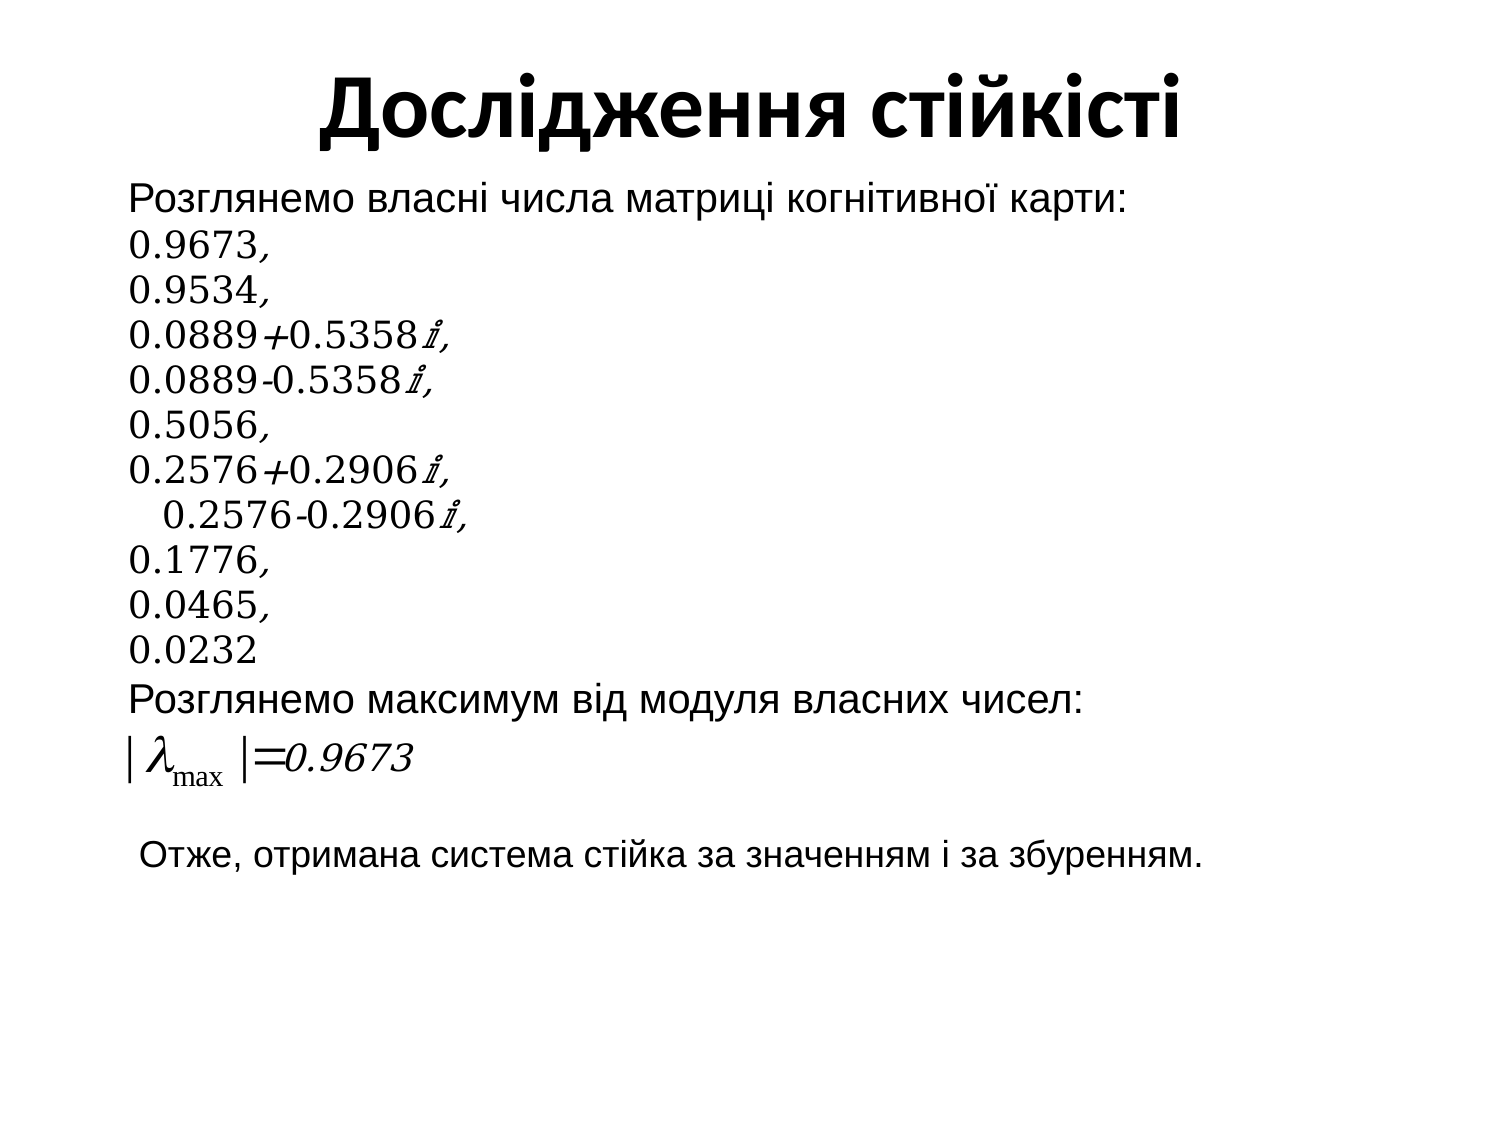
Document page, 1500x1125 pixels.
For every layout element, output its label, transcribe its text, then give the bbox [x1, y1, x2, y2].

title Дослідження стійкісті [76, 7, 1427, 163]
text_box Отже, отримана система стійка за значенням і за збуренням. [123, 822, 1400, 882]
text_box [119, 720, 287, 799]
text_box Розглянемо власні числа матриці когнітивної карти: 0.9673, 0.9534, 0.0889+0.5358ⅈ, 0.0889-0.5358ⅈ, 0.5056, 0.2576+0.2906ⅈ, 0.2576-0.2906ⅈ, 0.1776, 0.0465, 0.0232 Розглянемо максимум від модуля власних чисел: [39, 163, 1469, 774]
text_box 0.9673 [290, 726, 455, 787]
